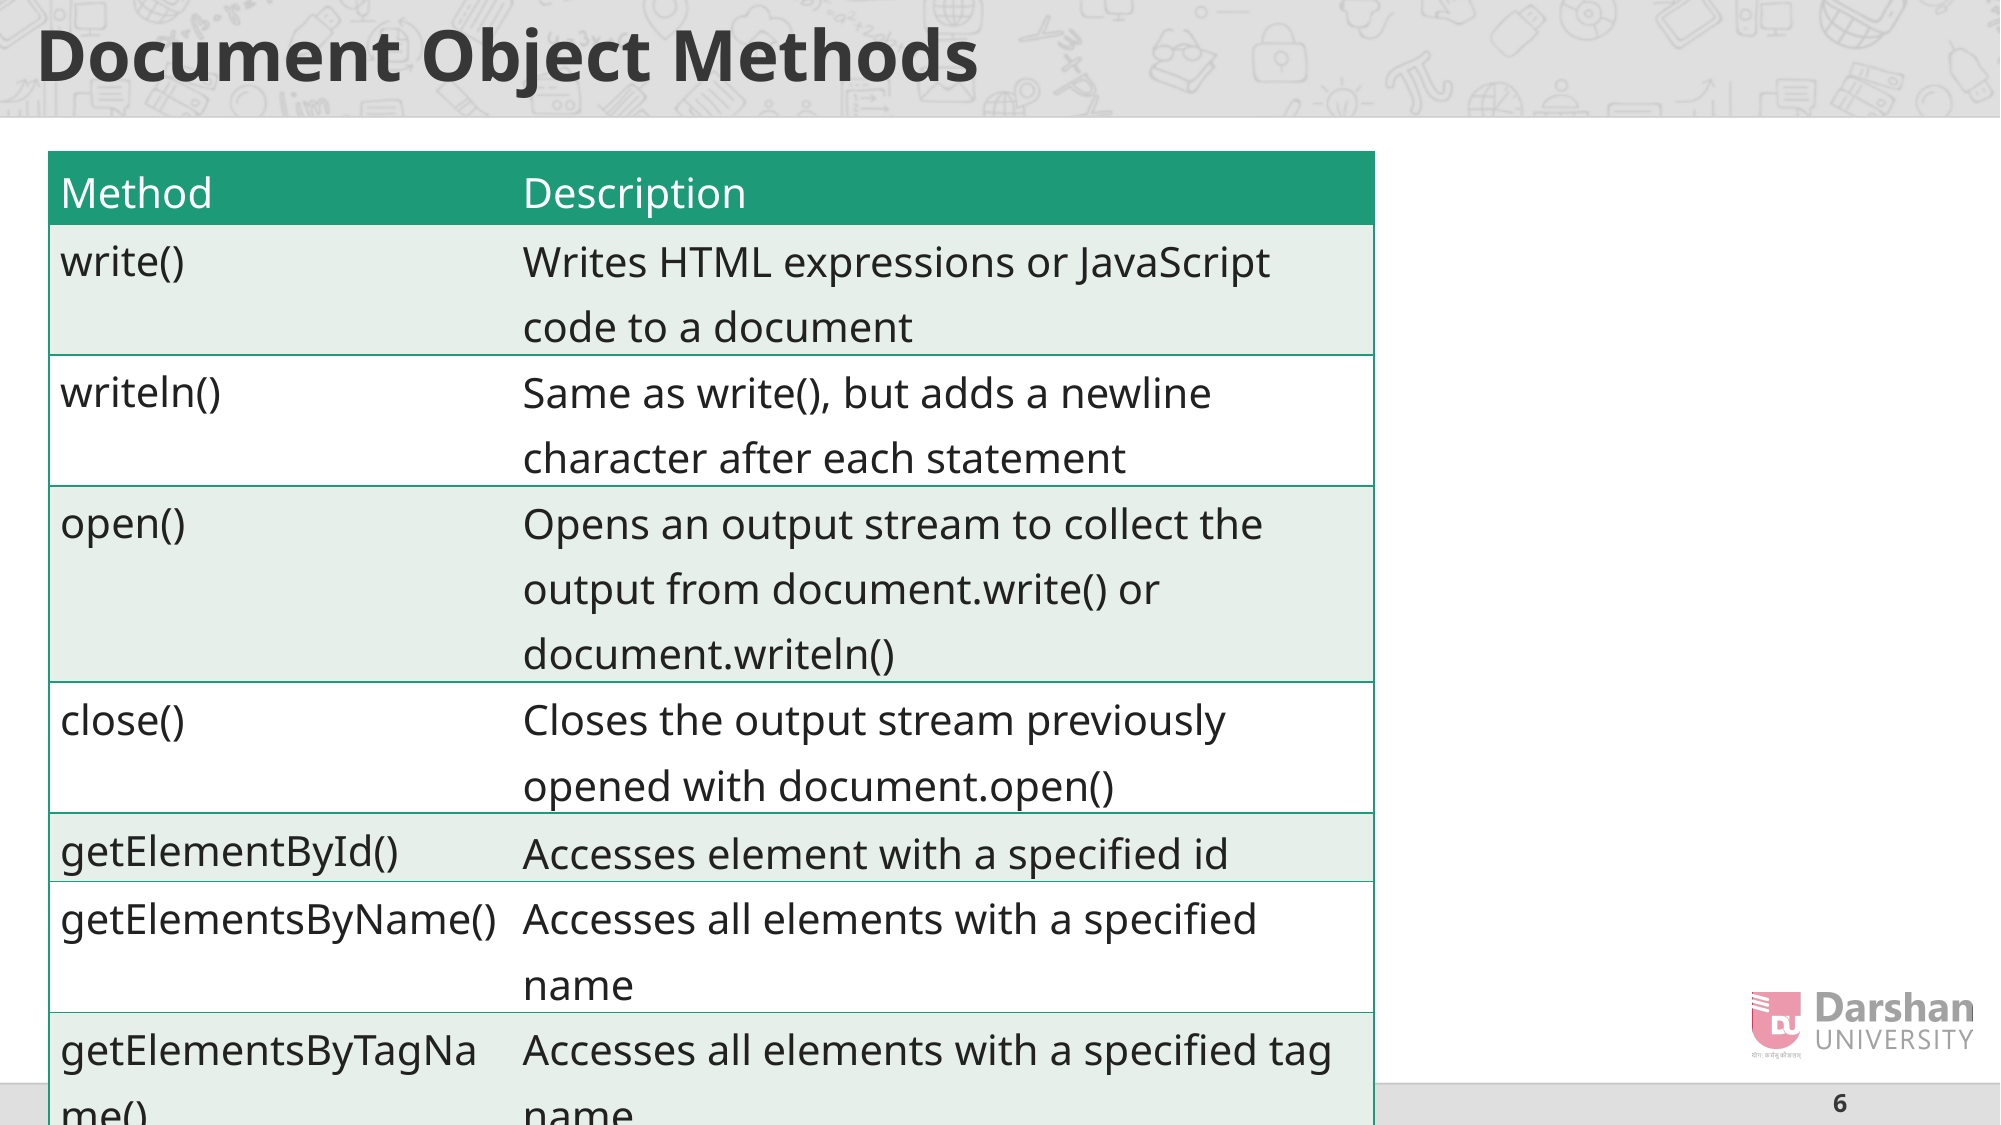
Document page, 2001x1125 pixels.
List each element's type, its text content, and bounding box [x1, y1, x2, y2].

table_cell getElementsByName() [50, 882, 512, 1012]
table_cell Closes the output stream previously opened with document.open() [512, 683, 1373, 812]
table_cell Accesses element with a specified id [512, 814, 1373, 881]
table_cell close() [50, 683, 512, 812]
table_cell Accesses all elements with a specified tag name [512, 1013, 1373, 1125]
table_cell write() [50, 225, 512, 354]
table_header Description [512, 153, 1373, 223]
table_header Method [50, 153, 512, 223]
table_cell writeln() [50, 356, 512, 485]
table_cell Accesses all elements with a specified name [512, 882, 1373, 1012]
title Document Object Methods [0, 0, 2000, 117]
table_cell Writes HTML expressions or JavaScript code to a document [512, 225, 1373, 354]
table_cell open() [50, 487, 512, 681]
table_cell getElementById() [50, 814, 512, 881]
table_cell Same as write(), but adds a newline character after each statement [512, 356, 1373, 485]
table_cell getElementsByTagName() [50, 1013, 512, 1125]
table_cell Opens an output stream to collect the output from document.write() or document.writeln() [512, 487, 1373, 681]
